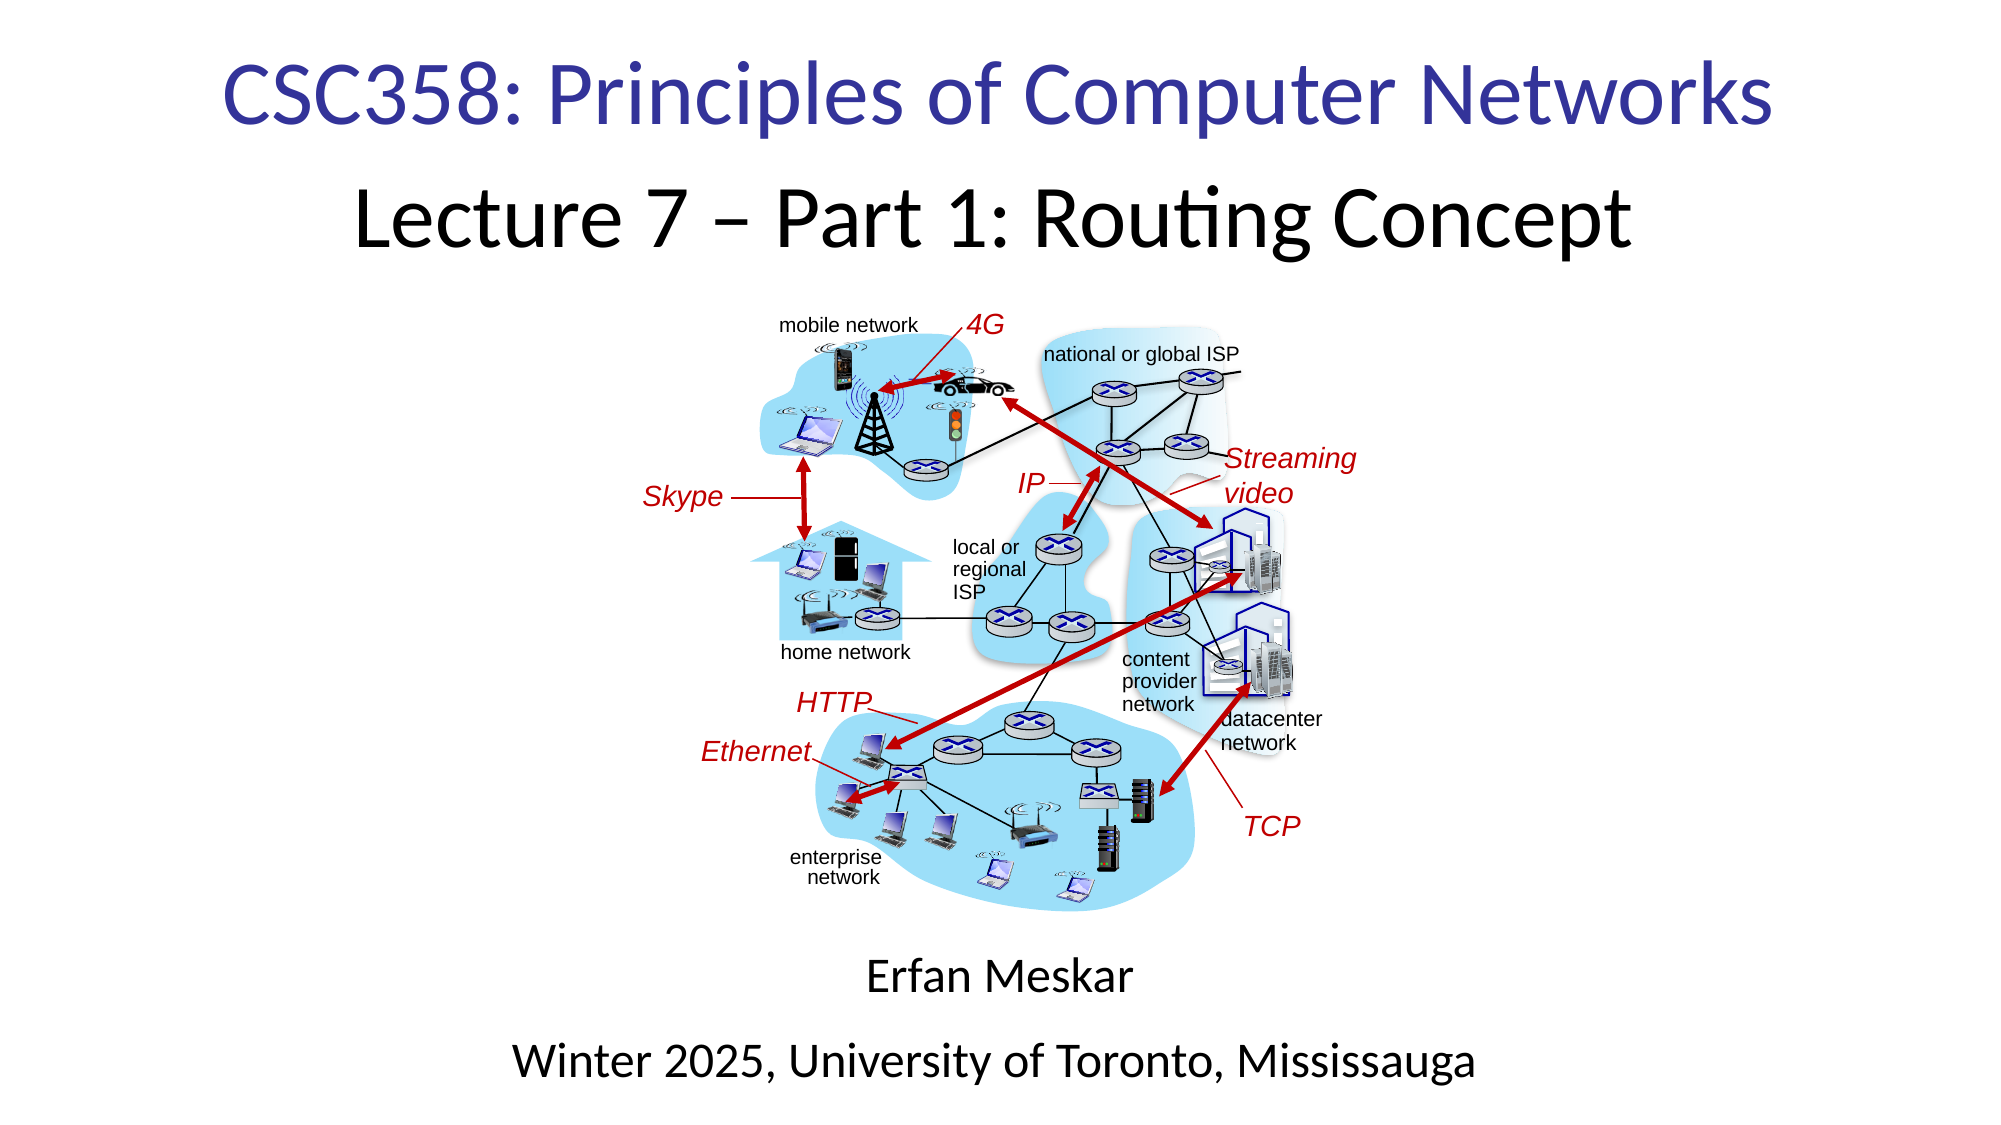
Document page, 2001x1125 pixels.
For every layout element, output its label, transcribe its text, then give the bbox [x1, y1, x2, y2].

subtitle Lecture 7 – Part 1: Routing Concept [24, 149, 1963, 281]
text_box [626, 297, 1373, 914]
title CSC358: Principles of Computer Networks [0, 12, 2000, 254]
text_box Erfan Meskar Winter 2025, University of Toronto, Mississauga [0, 937, 2000, 1094]
